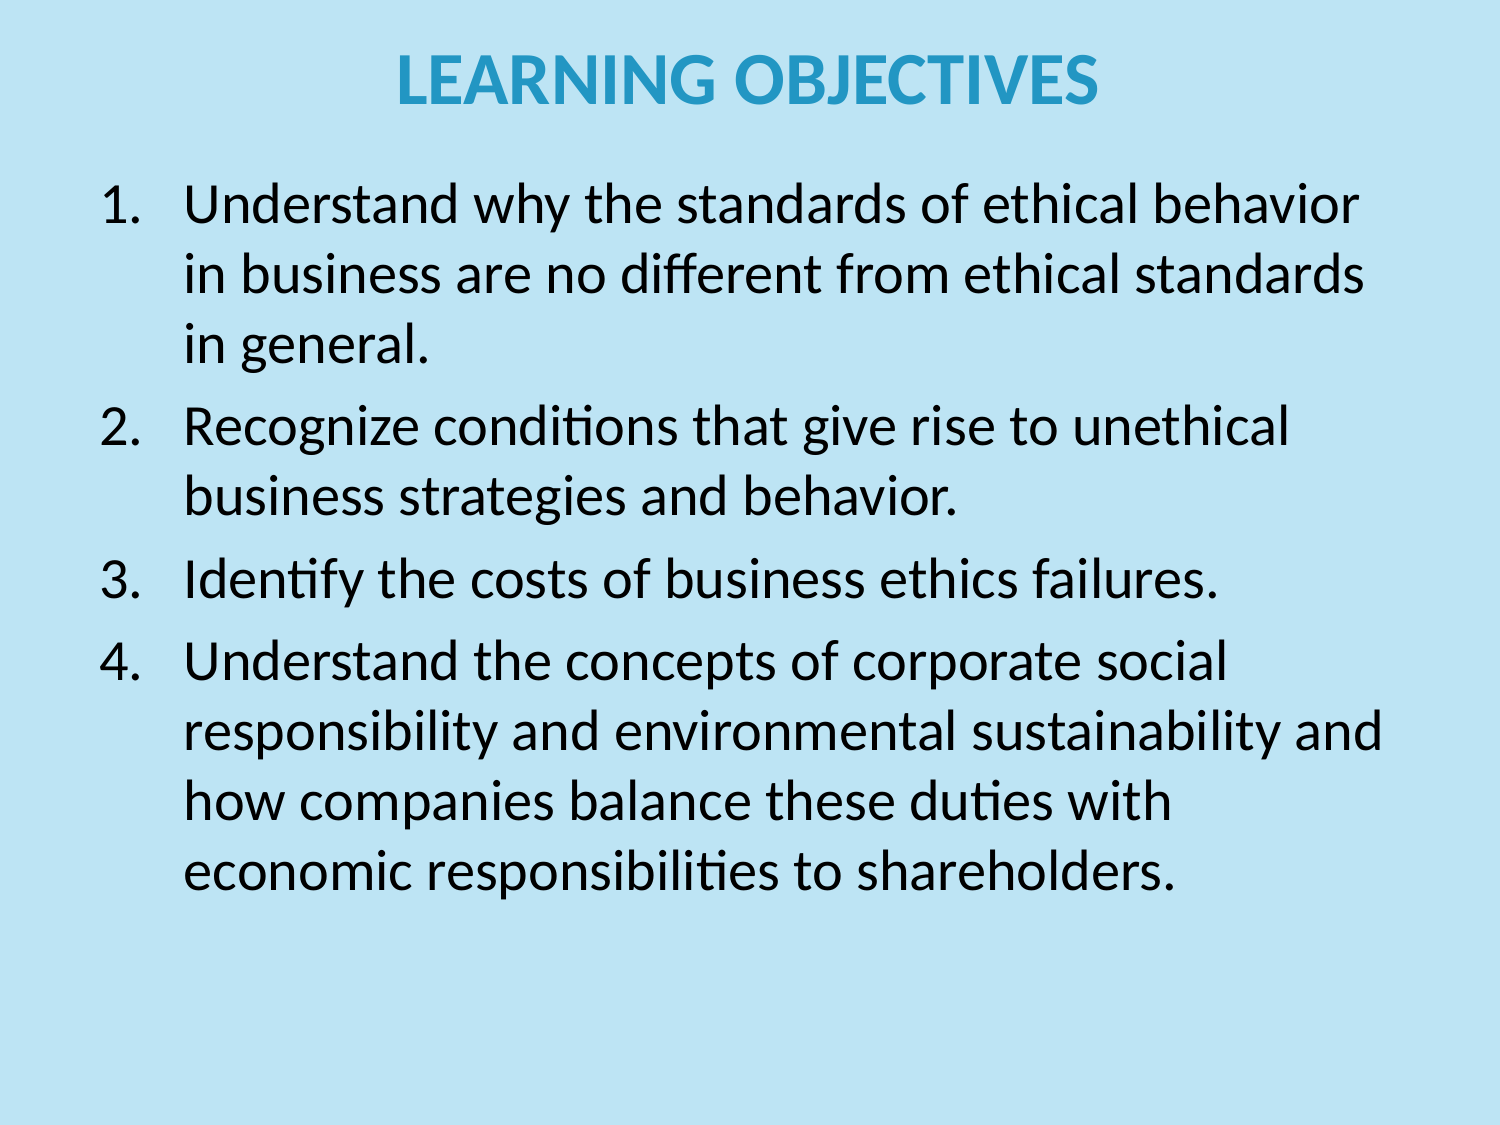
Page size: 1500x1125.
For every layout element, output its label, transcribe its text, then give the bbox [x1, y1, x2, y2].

title LEARNING OBJECTIVES [0, 2, 1497, 146]
list Understand why the standards of ethical behavior in business are no different from ethical standards in general. Recognize conditions that give rise to unethical business strategies and behavior. Identify the costs of business ethics failures. Understand the concepts of corporate social responsibility and environmental sustainability and how companies balance these duties with economic responsibilities to shareholders. [84, 157, 1414, 1030]
